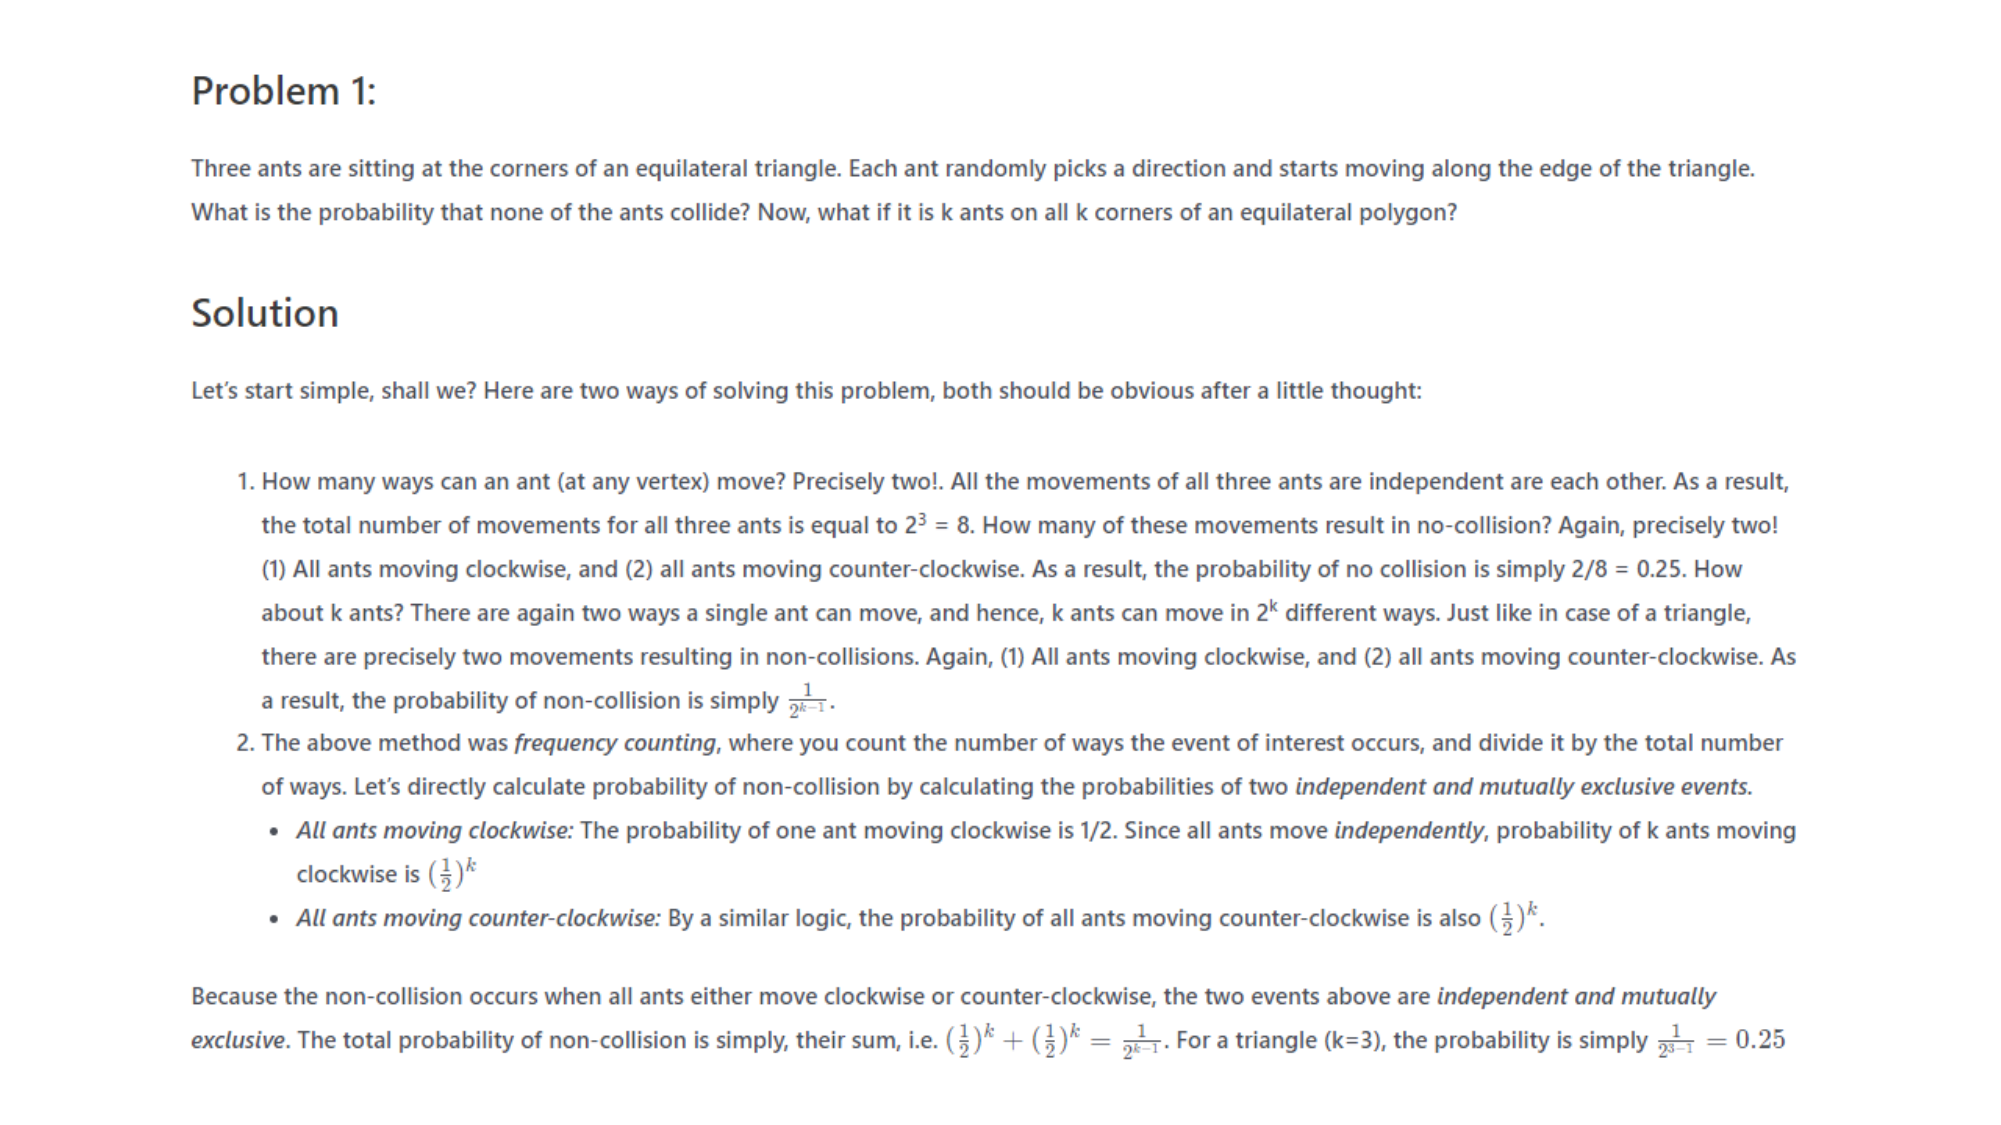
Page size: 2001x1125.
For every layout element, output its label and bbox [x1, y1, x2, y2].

picture [142, 39, 1858, 1086]
